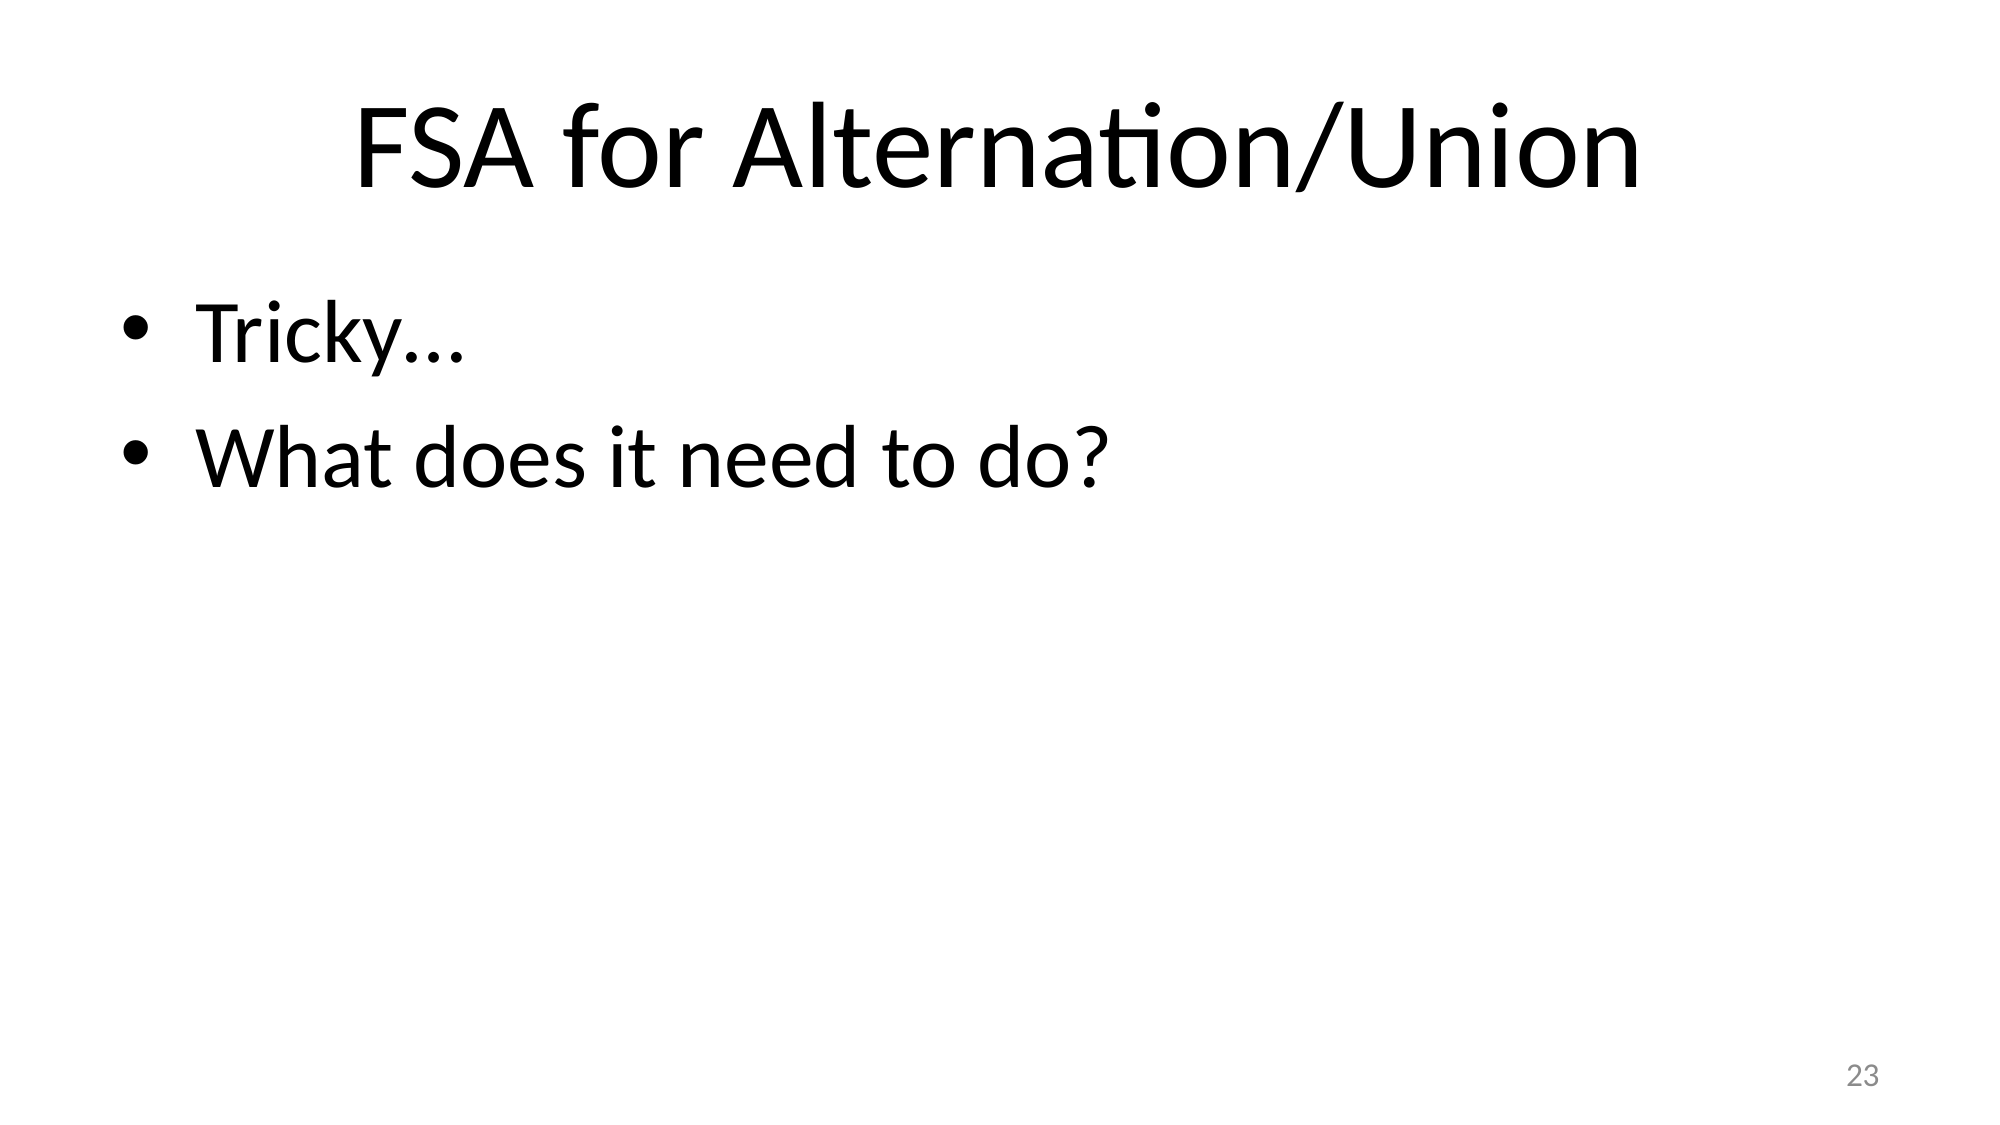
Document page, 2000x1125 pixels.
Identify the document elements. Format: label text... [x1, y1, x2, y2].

title FSA for Alternation/Union [99, 45, 1900, 233]
list Tricky… What does it need to do? [99, 262, 1900, 1005]
slide_number 23 [1432, 1042, 1900, 1103]
